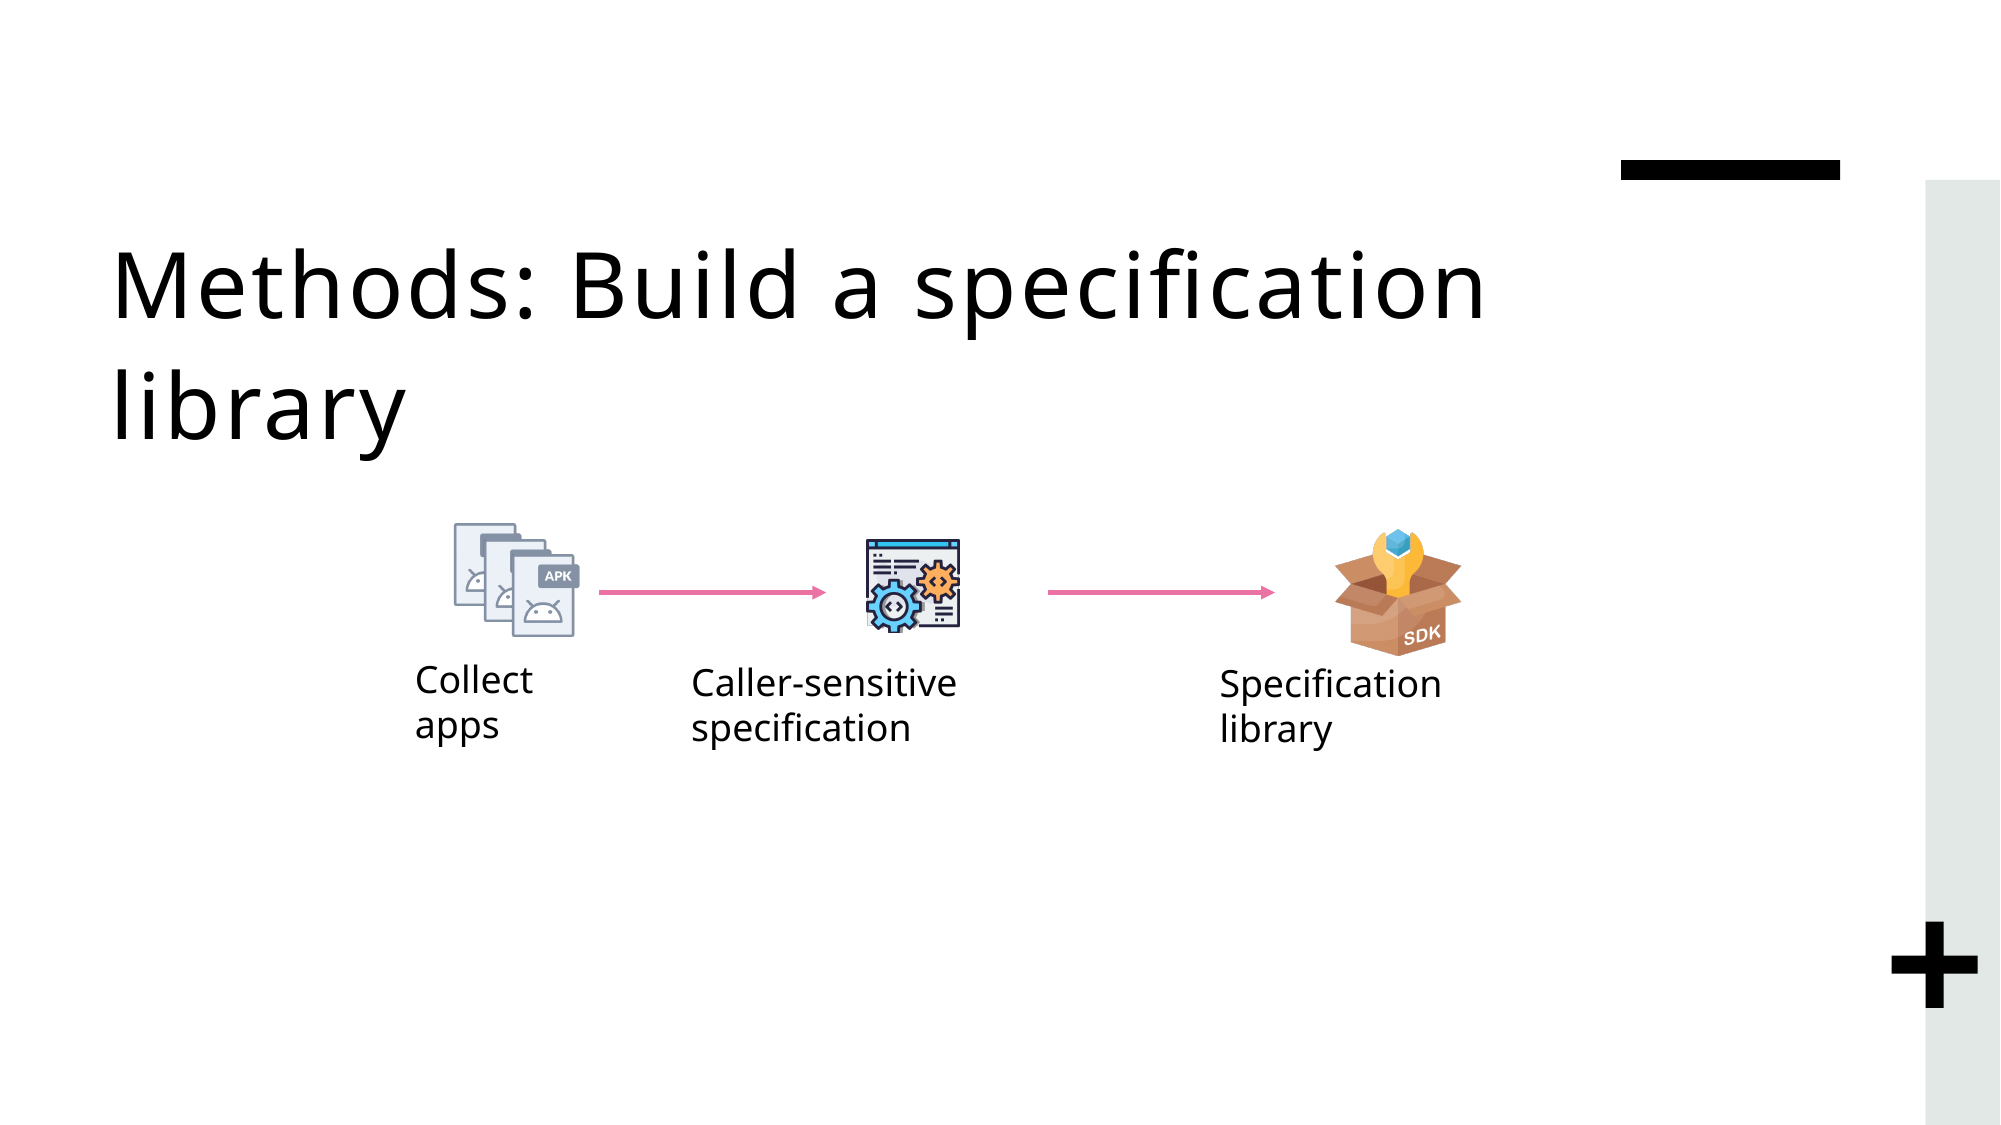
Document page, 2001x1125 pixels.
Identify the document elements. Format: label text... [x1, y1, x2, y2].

picture [866, 539, 960, 633]
picture [1325, 519, 1471, 666]
text_box Caller-sensitive specification [676, 651, 1177, 757]
title Methods: Build a specification library [92, 197, 1797, 388]
text_box Collect apps [400, 648, 634, 754]
picture [444, 521, 588, 638]
text_box Specification library [1204, 652, 1568, 758]
